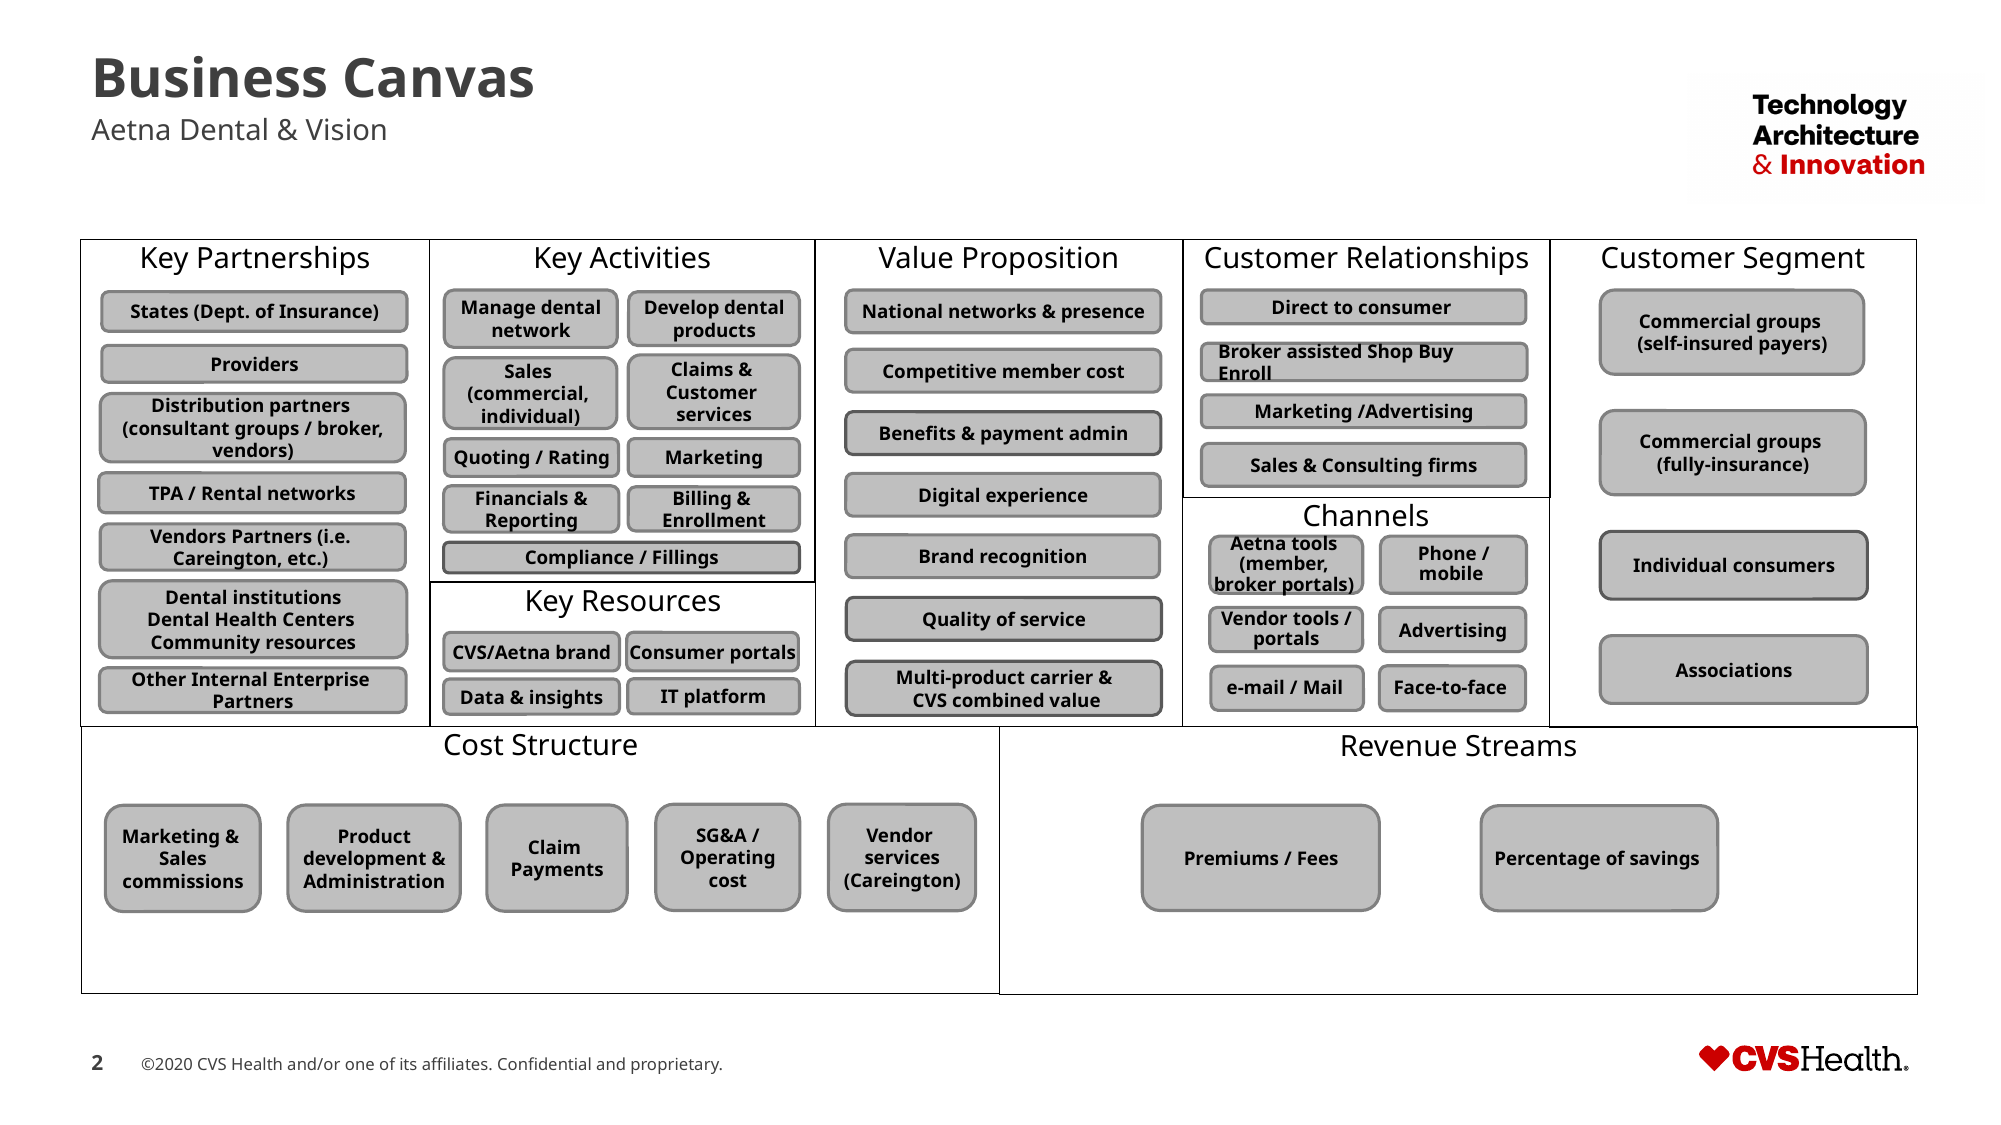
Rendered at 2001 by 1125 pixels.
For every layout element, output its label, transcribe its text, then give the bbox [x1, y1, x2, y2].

text_box Advertising [1377, 605, 1528, 654]
text_box Cost Structure [81, 726, 999, 994]
text_box Brand recognition [843, 532, 1162, 580]
text_box Product development & Administration [285, 802, 463, 914]
text_box Data & insights [441, 676, 622, 717]
text_box Key Resources [430, 582, 816, 727]
text_box Other Internal Enterprise Partners [97, 665, 409, 715]
text_box Distribution partners (consultant groups / broker, vendors) [98, 391, 408, 465]
text_box Premiums / Fees [1140, 803, 1382, 913]
text_box Marketing & Sales commissions [103, 803, 263, 914]
text_box Vendors Partners (i.e. Careington, etc.) [98, 521, 408, 573]
text_box Value Proposition [815, 239, 1183, 726]
title Business Canvas [91, 50, 1678, 111]
text_box Benefits & payment admin [843, 409, 1164, 457]
text_box Claims & Customer services [626, 352, 802, 431]
text_box Sales & Consulting firms [1199, 441, 1528, 489]
text_box TPA / Rental networks [96, 470, 408, 515]
text_box Key Activities [429, 239, 815, 582]
text_box Vendor services (Careington) [826, 802, 978, 913]
text_box National networks & presence [843, 287, 1164, 335]
text_box Billing & Enrollment [626, 484, 802, 534]
text_box Direct to consumer [1199, 287, 1528, 326]
text_box Channels [1182, 497, 1550, 726]
text_box e-mail / Mail [1208, 664, 1366, 713]
text_box Quoting / Rating [442, 436, 621, 479]
text_box Manage dental network [442, 287, 620, 350]
text_box Providers [99, 343, 410, 385]
text_box Digital experience [843, 471, 1163, 519]
text_box Consumer portals [624, 630, 801, 673]
text_box Develop dental products [626, 289, 802, 348]
list Aetna Dental & Vision [91, 111, 1681, 181]
text_box Customer Relationships [1183, 239, 1551, 498]
picture [1687, 73, 1985, 204]
text_box Revenue Streams [999, 726, 1918, 995]
text_box Percentage of savings [1479, 803, 1720, 913]
text_box Aetna tools (member, broker portals) [1207, 534, 1365, 596]
text_box Marketing [626, 436, 802, 479]
text_box Compliance / Fillings [441, 540, 802, 575]
text_box Marketing /Advertising [1199, 392, 1528, 430]
text_box Quality of service [844, 595, 1164, 643]
text_box Competitive member cost [843, 347, 1164, 395]
text_box IT platform [625, 676, 802, 717]
text_box Face-to-face [1377, 663, 1528, 713]
text_box Dental institutions Dental Health Centers Community resources [97, 578, 410, 660]
text_box Individual consumers [1598, 529, 1870, 602]
text_box Customer Segment [1550, 239, 1917, 726]
text_box Commercial groups (fully-insurance) [1598, 408, 1868, 497]
text_box Claim Payments [484, 802, 630, 914]
text_box Broker assisted Shop Buy Enroll [1199, 341, 1530, 383]
text_box Multi-product carrier & CVS combined value [844, 659, 1164, 718]
text_box Phone / mobile [1378, 534, 1529, 596]
text_box Sales (commercial, individual) [441, 355, 619, 431]
text_box CVS/Aetna brand [441, 630, 622, 674]
text_box Key Partnerships [80, 239, 430, 727]
text_box SG&A / Operating cost [653, 802, 802, 913]
text_box States (Dept. of Insurance) [99, 289, 410, 334]
text_box Commercial groups (self-insured payers) [1598, 287, 1866, 377]
text_box Associations [1598, 633, 1870, 706]
text_box Financials & Reporting [441, 483, 621, 535]
text_box Vendor tools / portals [1207, 605, 1365, 654]
